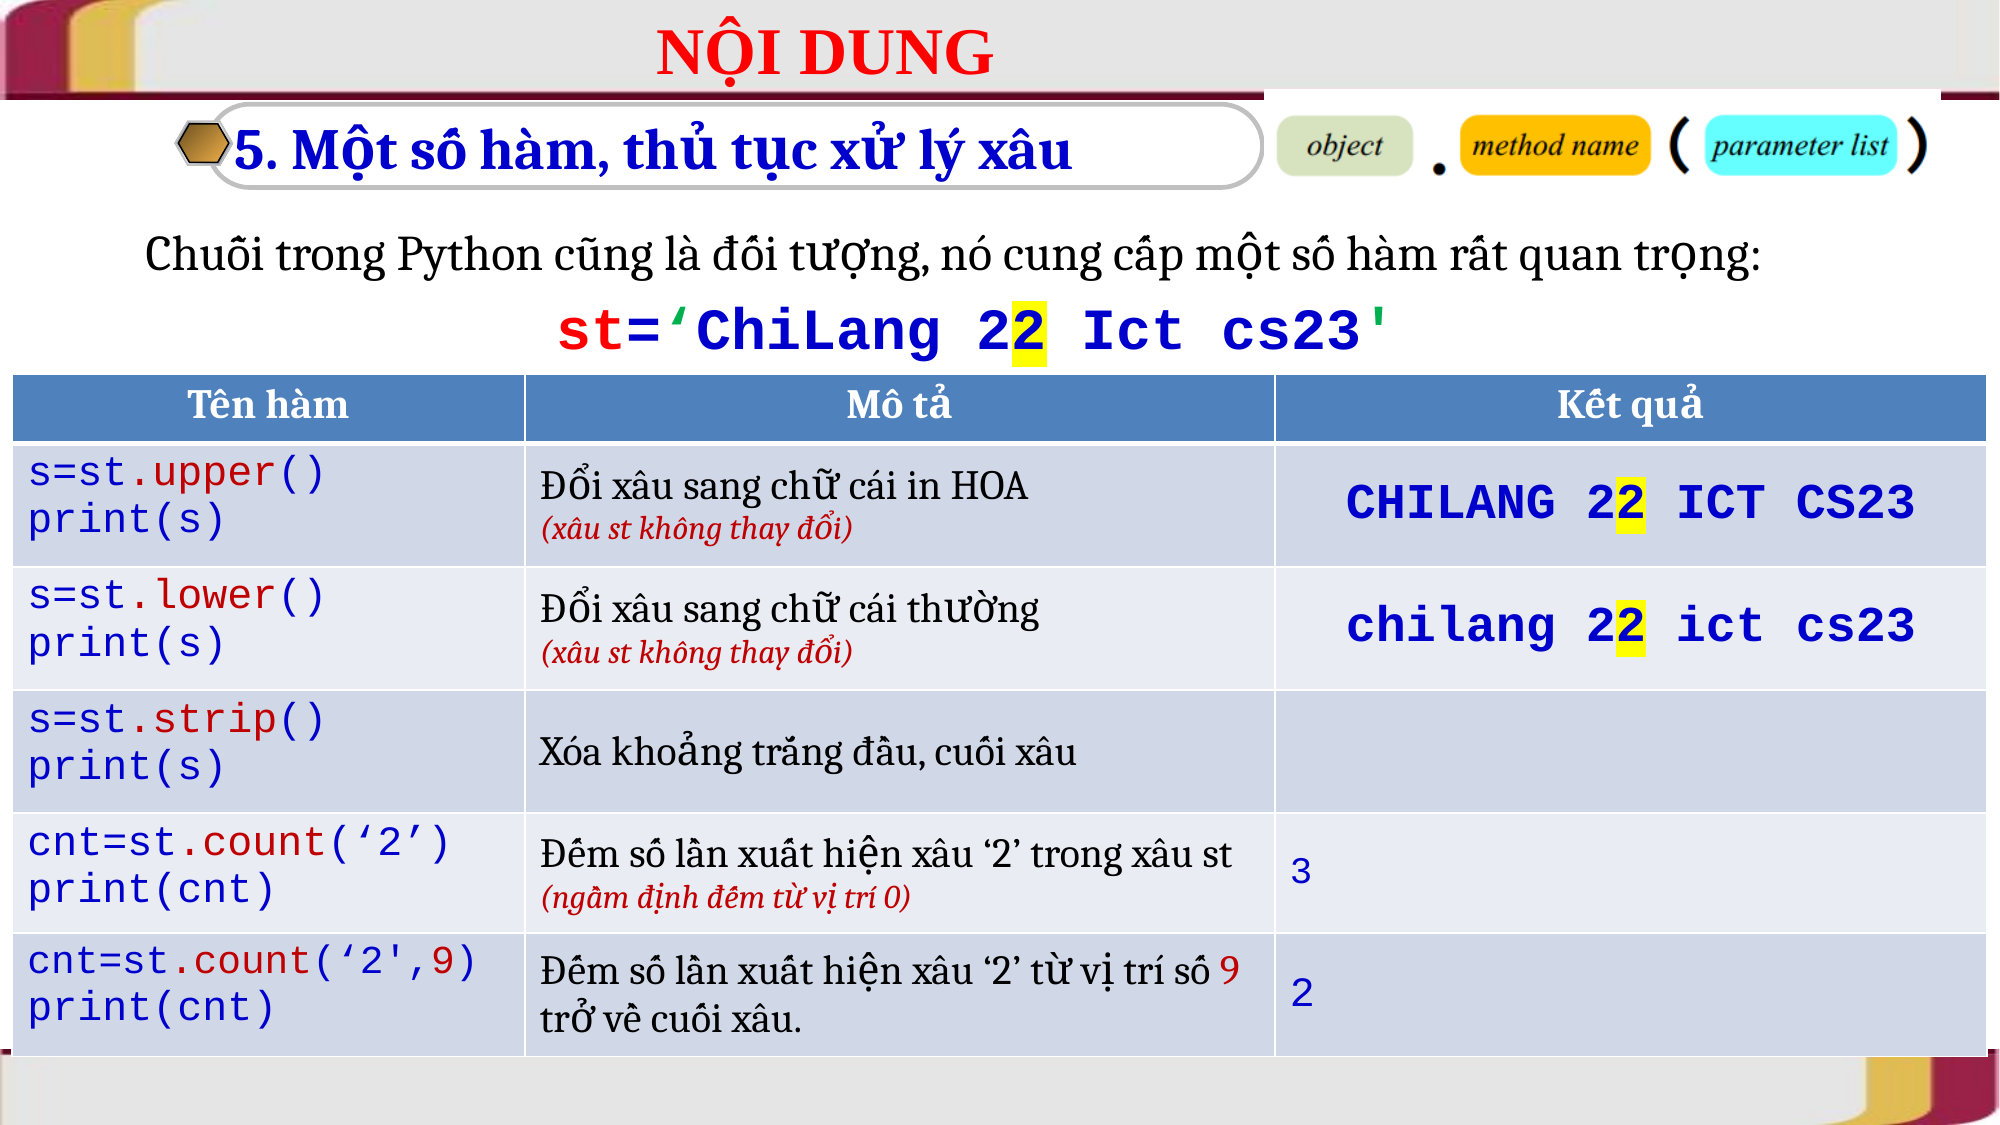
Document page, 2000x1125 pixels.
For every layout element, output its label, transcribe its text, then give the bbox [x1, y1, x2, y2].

table_cell cnt=st.count(‘2’) print(cnt) [13, 814, 524, 932]
table_cell cnt=st.count(‘2',9) print(cnt) [13, 934, 524, 1049]
table_cell 3 [1276, 814, 1986, 932]
table_header Kết quả [1276, 375, 1986, 441]
picture [0, 1049, 2000, 1125]
table_header Tên hàm [13, 375, 524, 441]
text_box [174, 103, 1259, 188]
table_cell s=st.strip() print(s) [13, 691, 524, 812]
table_cell [1276, 691, 1986, 812]
table_cell Đổi xâu sang chữ cái thường (xâu st không thay đổi) [526, 568, 1274, 689]
table_cell Đếm số lần xuất hiện xâu ‘2’ từ vị trí số 9 trở về cuối xâu. [526, 934, 1274, 1049]
table_cell s=st.lower() print(s) [13, 568, 524, 689]
table_cell Đếm số lần xuất hiện xâu ‘2’ trong xâu st (ngầm định đếm từ vị trí 0) [526, 814, 1274, 932]
table_cell CHILANG 22 ICT CS23 [1276, 446, 1986, 566]
text_box Chuỗi trong Python cũng là đối tượng, nó cung cấp một số hàm rất quan trọng: [130, 212, 1949, 296]
picture [0, 0, 2000, 203]
table_header Mô tả [526, 375, 1274, 441]
table_cell Đổi xâu sang chữ cái in HOA (xâu st không thay đổi) [526, 446, 1274, 566]
table_cell 2 [1276, 934, 1986, 1049]
table_cell Xóa khoảng trắng đầu, cuối xâu [526, 691, 1274, 812]
table_cell s=st.upper() print(s) [13, 446, 524, 566]
table_cell chilang 22 ict cs23 [1276, 568, 1986, 689]
text_box st=‘ChiLang 22 Ict cs23' [145, 283, 1808, 367]
